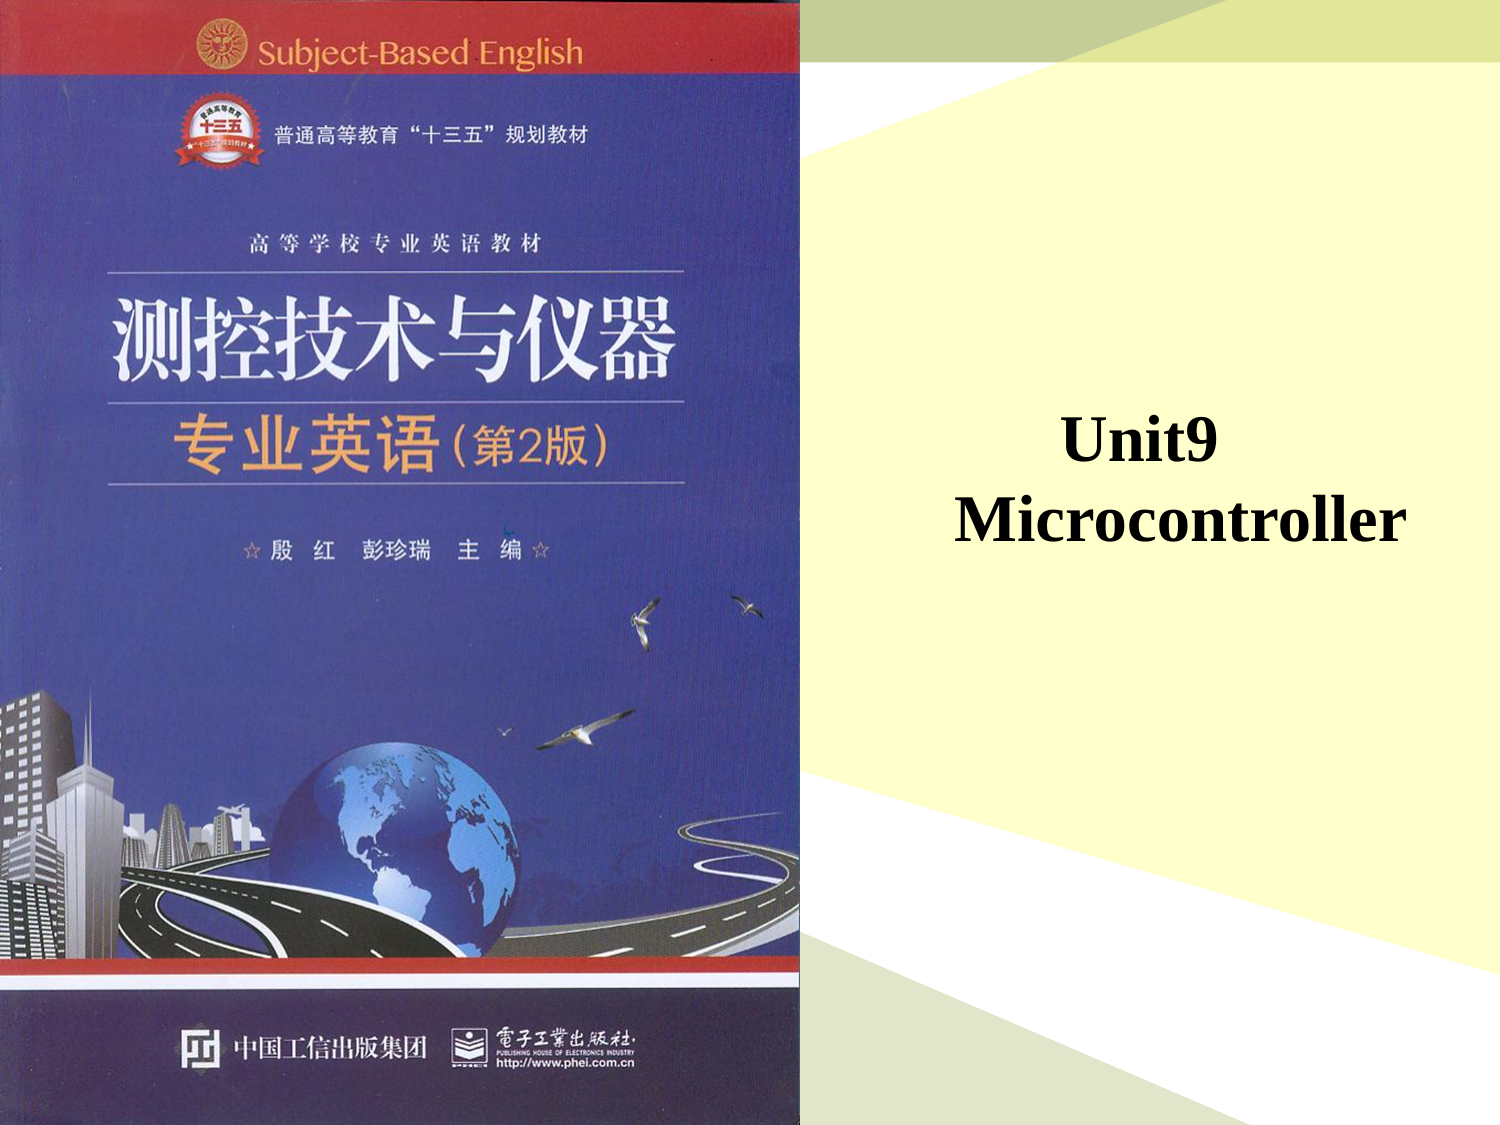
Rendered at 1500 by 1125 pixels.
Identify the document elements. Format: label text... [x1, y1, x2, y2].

text_box Unit9 Microcontroller [937, 387, 1425, 563]
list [0, 0, 801, 1125]
